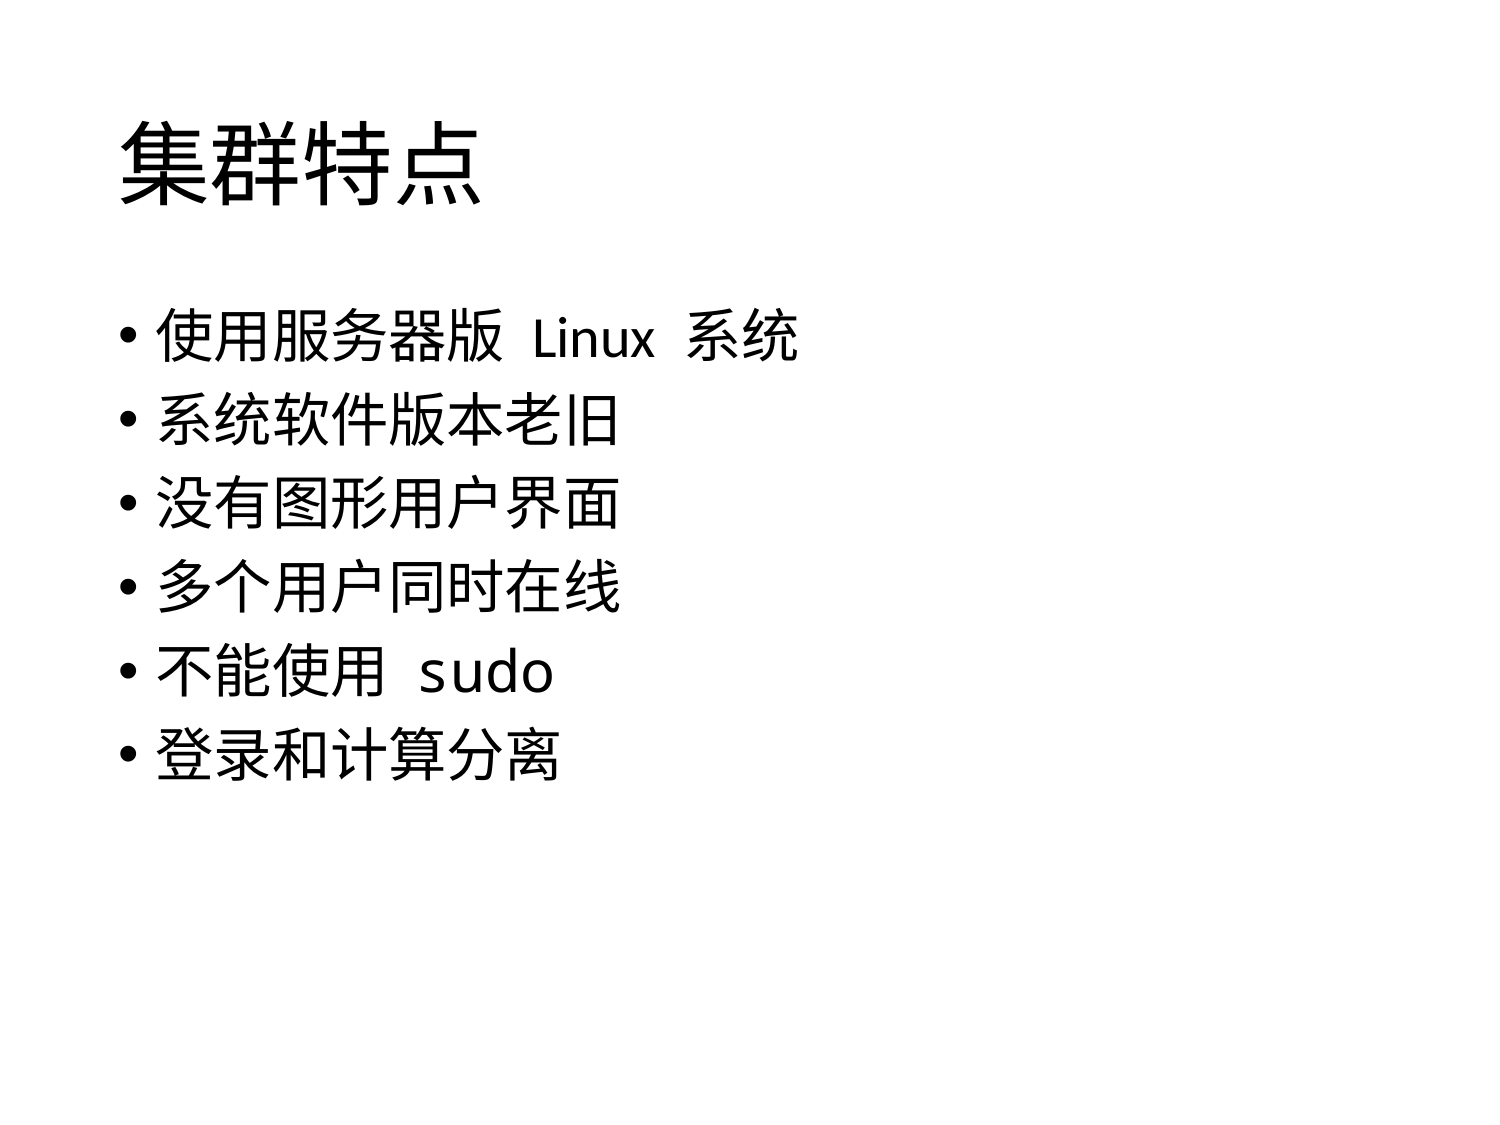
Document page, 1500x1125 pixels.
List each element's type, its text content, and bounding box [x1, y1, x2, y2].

title 集群特点 [103, 59, 1397, 278]
list 使用服务器版 Linux 系统 系统软件版本老旧 没有图形用户界面 多个用户同时在线 不能使用 sudo 登录和计算分离 [103, 299, 1397, 1014]
